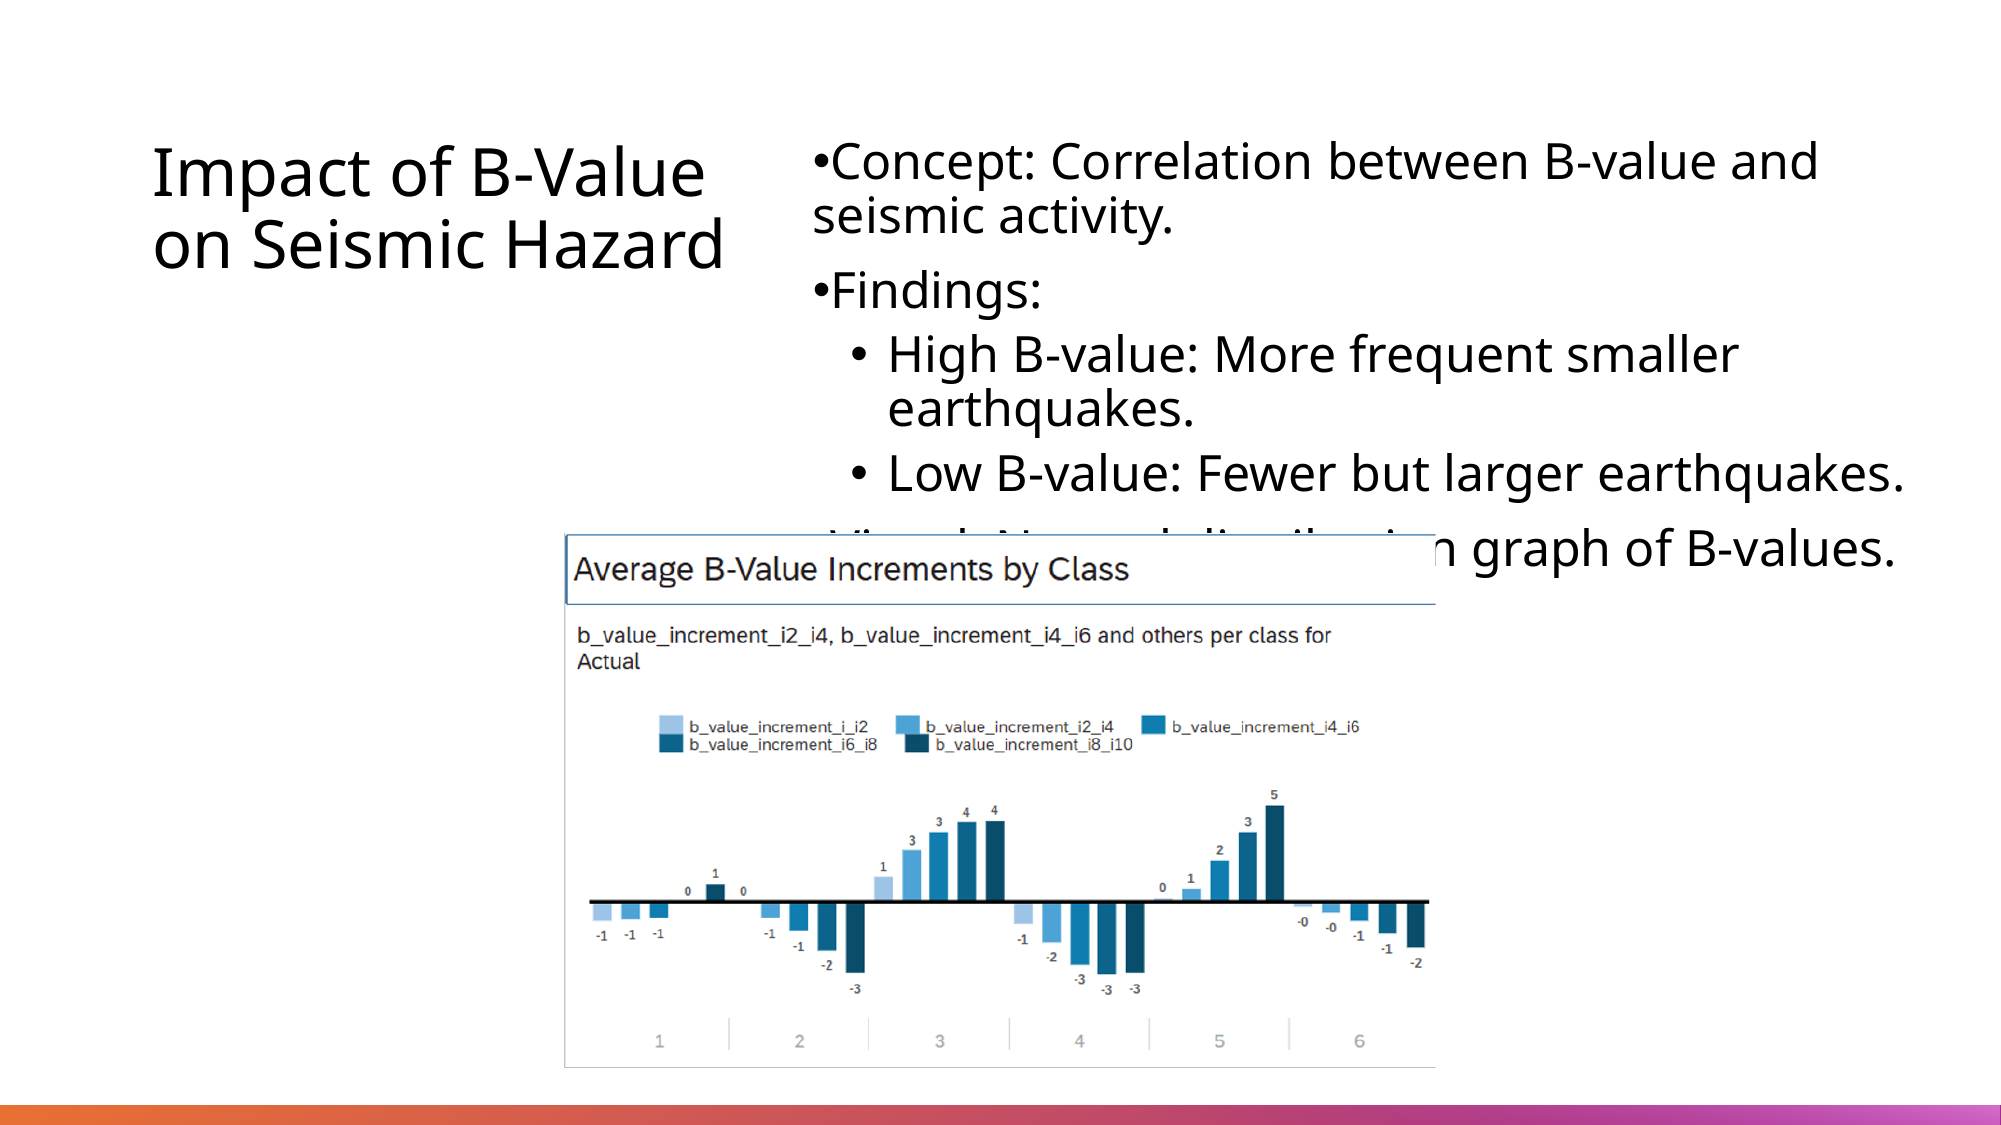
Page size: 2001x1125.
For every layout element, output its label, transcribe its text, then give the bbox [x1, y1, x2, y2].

list Concept: Correlation between B-value and seismic activity. Findings: High B-value: More frequent smaller earthquakes. Low B-value: Fewer but larger earthquakes. Visual: Normal distribution graph of B-values. [797, 128, 1979, 469]
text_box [0, 1104, 2000, 1125]
title Impact of B-Value on Seismic Hazard [137, 131, 743, 469]
picture [563, 532, 1437, 1070]
